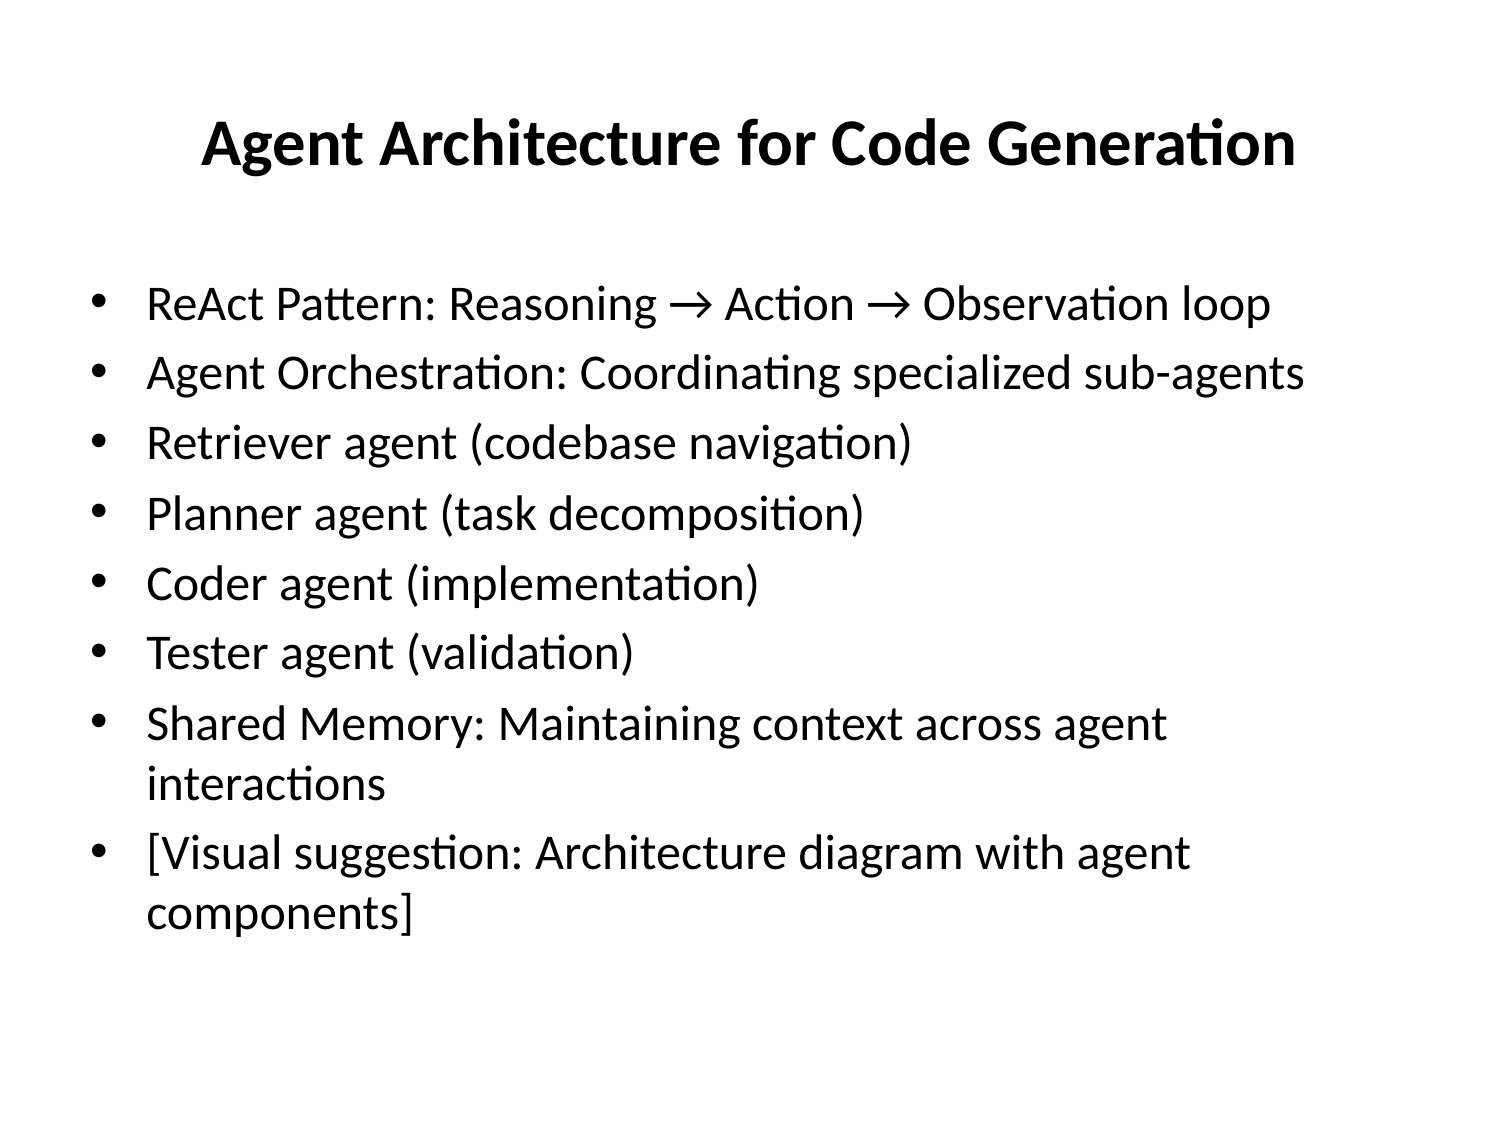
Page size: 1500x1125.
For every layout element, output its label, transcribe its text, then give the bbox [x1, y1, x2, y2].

title Agent Architecture for Code Generation [75, 45, 1425, 233]
list ReAct Pattern: Reasoning → Action → Observation loop Agent Orchestration: Coordinating specialized sub-agents Retriever agent (codebase navigation) Planner agent (task decomposition) Coder agent (implementation) Tester agent (validation) Shared Memory: Maintaining context across agent interactions [Visual suggestion: Architecture diagram with agent components] [75, 262, 1425, 1005]
